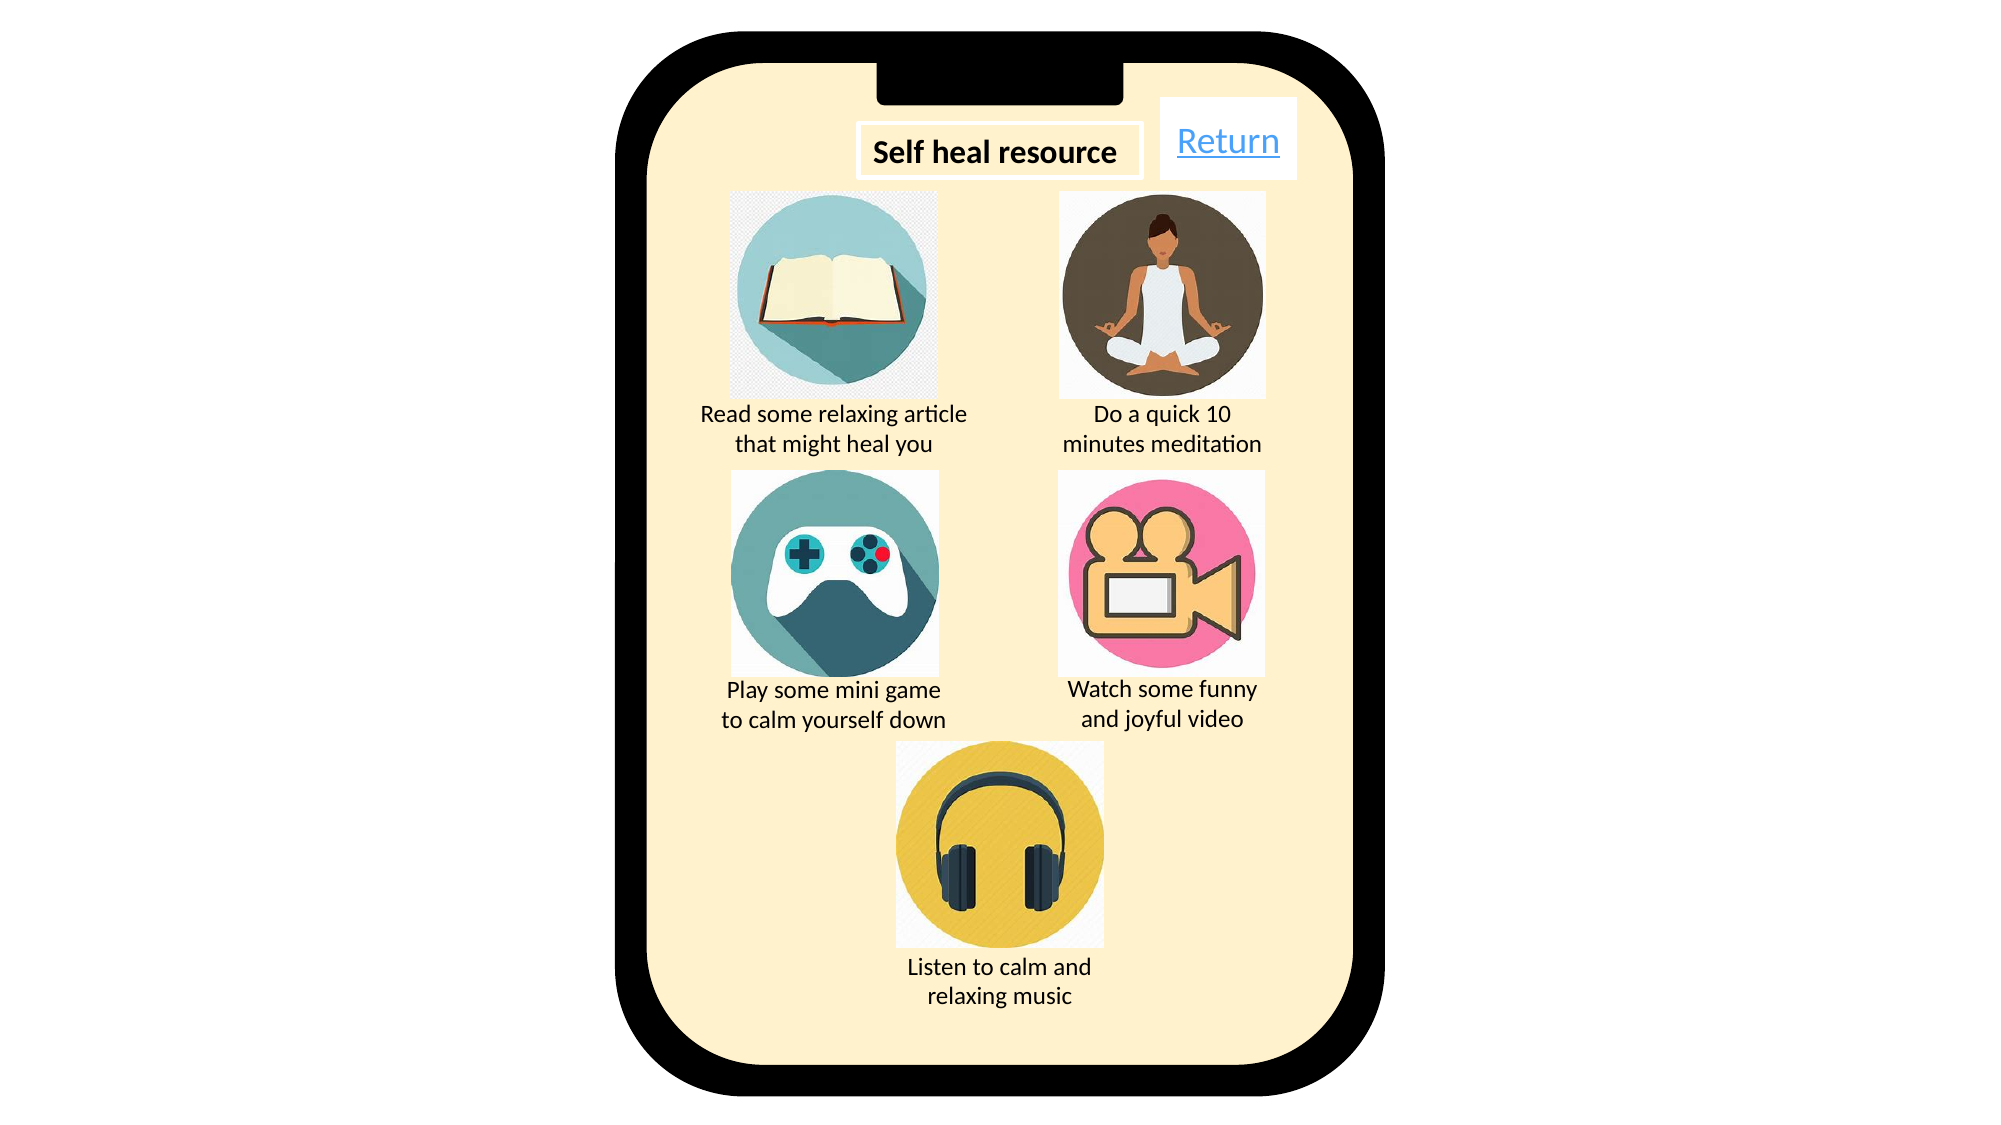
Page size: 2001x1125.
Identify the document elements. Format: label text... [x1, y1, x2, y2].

text_box Watch some funny and joyful video [1042, 665, 1284, 741]
text_box Do a quick 10 minutes meditation [1040, 390, 1285, 466]
text_box [614, 31, 1385, 1097]
text_box Listen to calm and relaxing music [867, 942, 1133, 1018]
picture [896, 741, 1104, 948]
text_box [876, 60, 1124, 106]
text_box [644, 60, 1356, 1067]
text_box Return [1160, 97, 1297, 180]
picture [1057, 470, 1265, 677]
picture [731, 470, 939, 677]
picture [730, 191, 938, 399]
picture [1058, 191, 1266, 399]
text_box Play some mini game to calm yourself down [701, 665, 967, 741]
text_box Read some relaxing article that might heal you [681, 390, 987, 466]
text_box Self heal resource [858, 123, 1142, 178]
